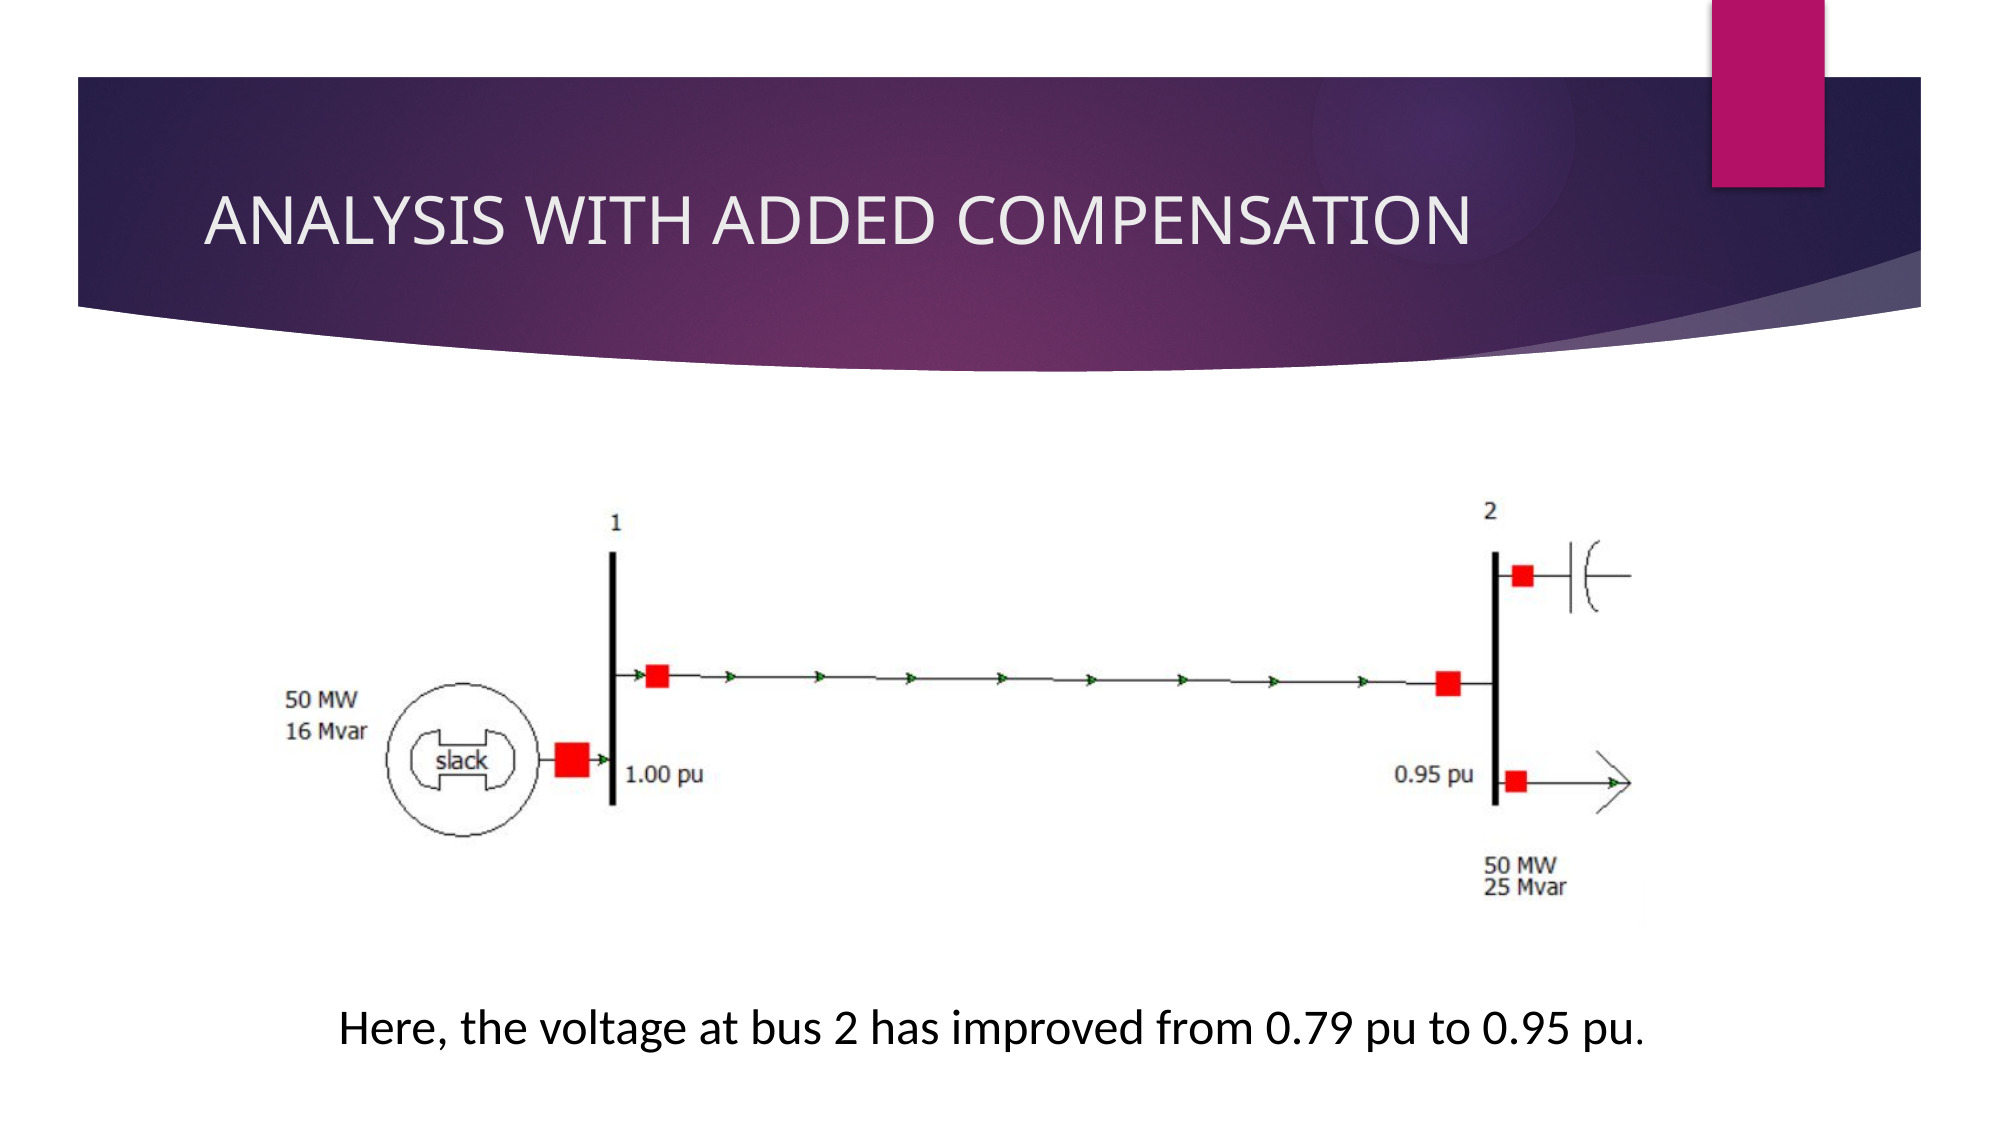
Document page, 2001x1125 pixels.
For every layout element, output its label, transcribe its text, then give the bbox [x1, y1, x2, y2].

title ANALYSIS WITH ADDED COMPENSATION [189, 159, 1627, 276]
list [274, 454, 1645, 927]
text_box Here, the voltage at bus 2 has improved from 0.79 pu to 0.95 pu. [275, 986, 1748, 1062]
